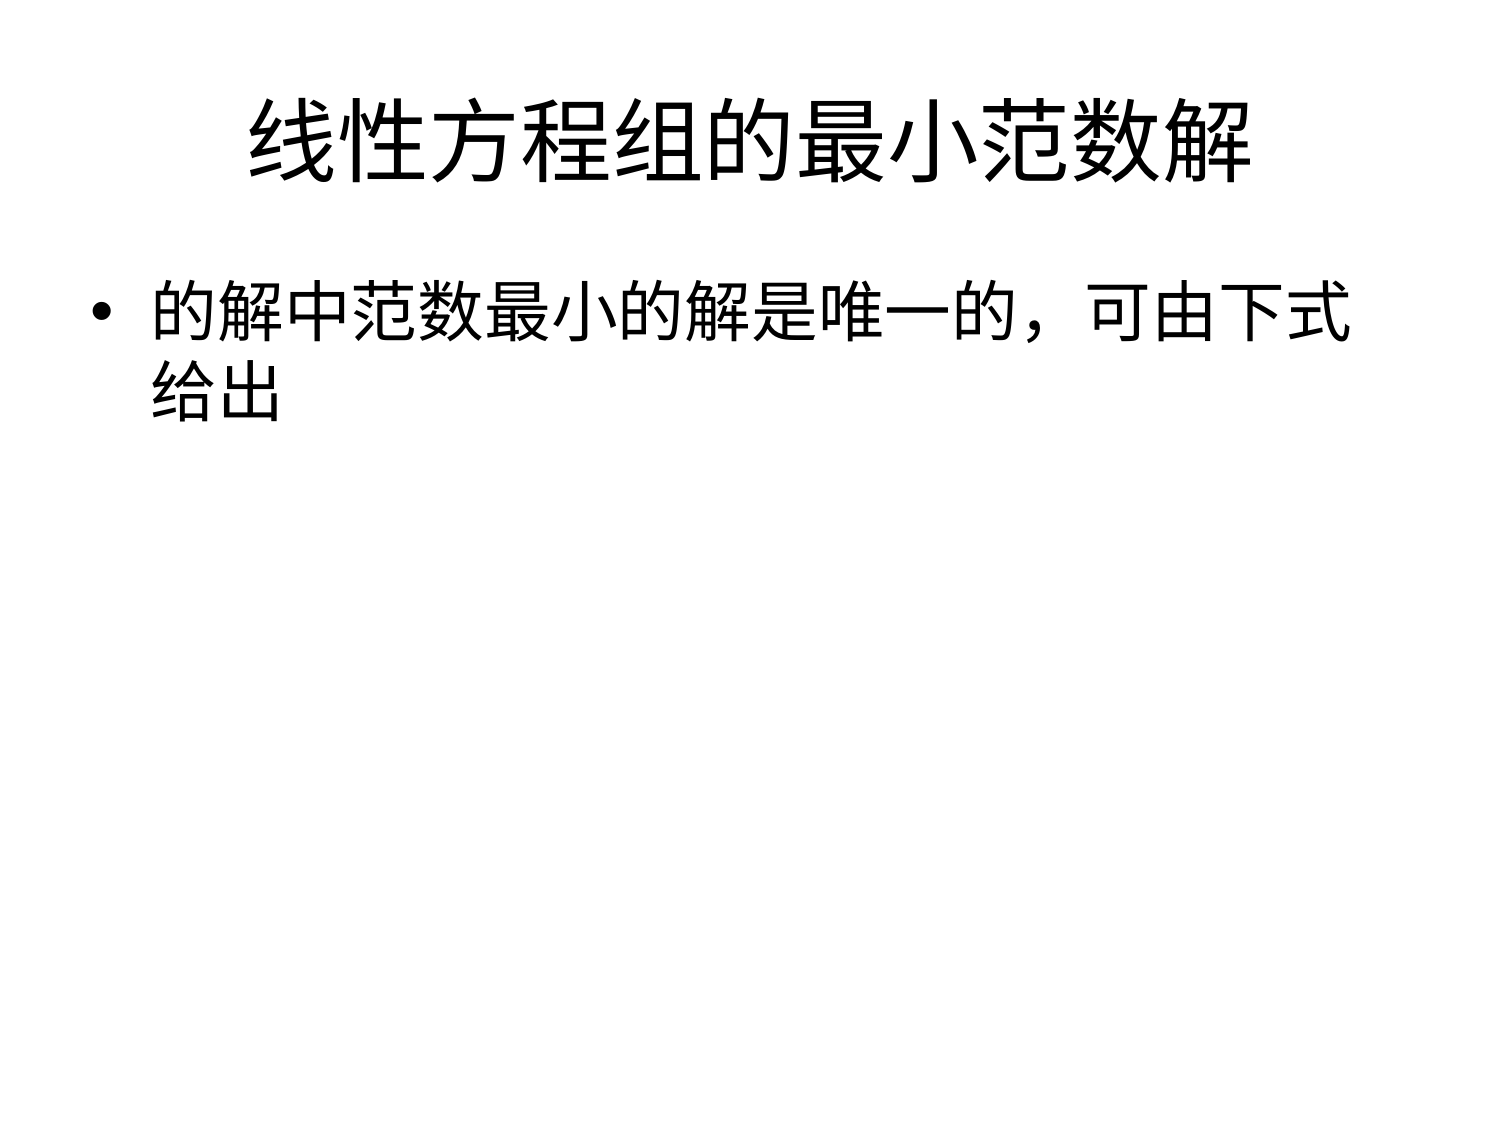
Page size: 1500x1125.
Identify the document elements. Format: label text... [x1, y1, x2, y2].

title 线性方程组的最小范数解 [75, 45, 1425, 233]
